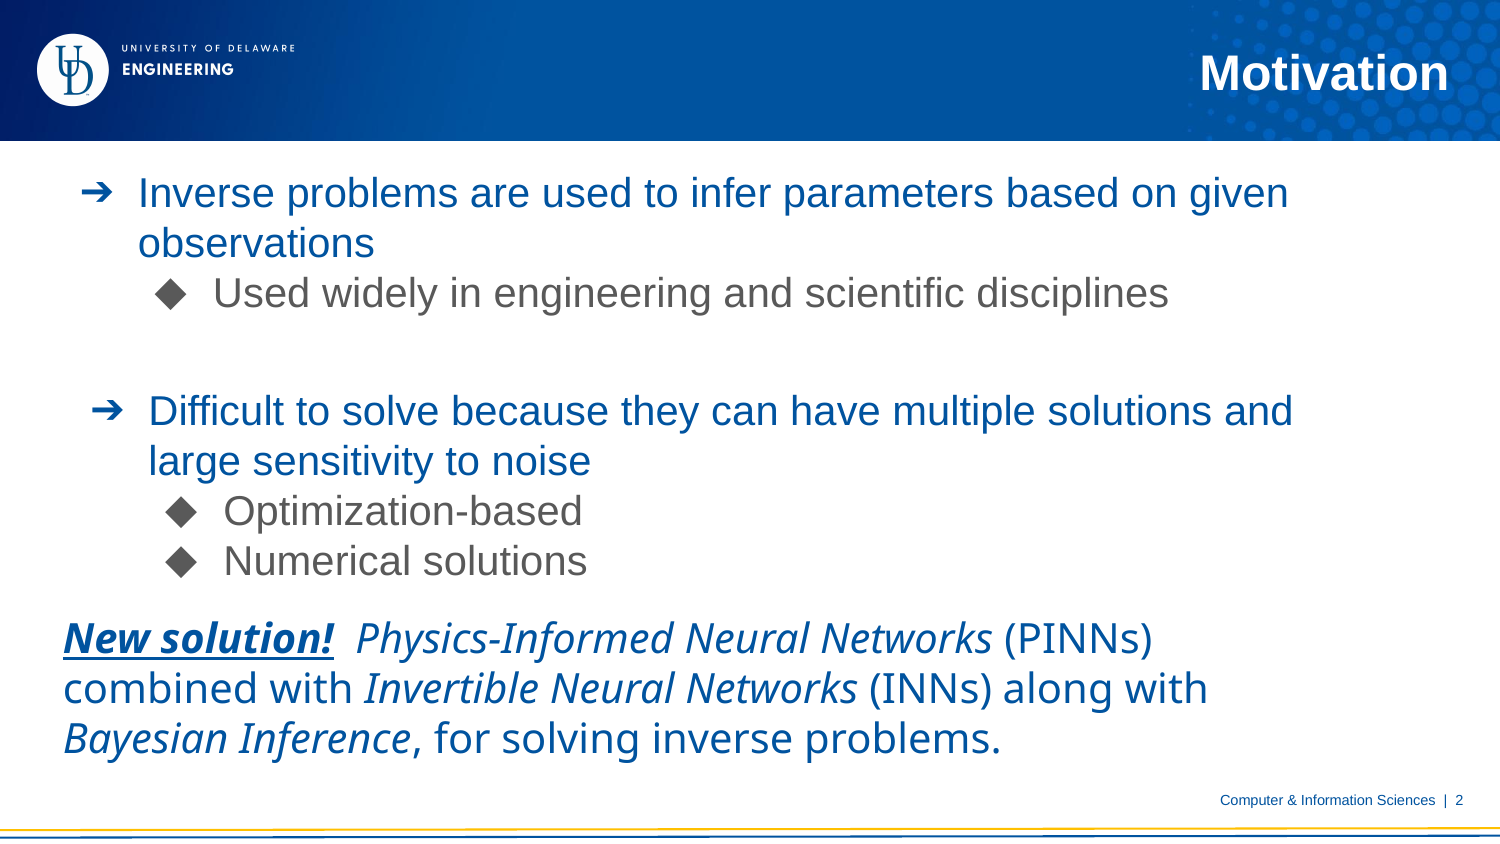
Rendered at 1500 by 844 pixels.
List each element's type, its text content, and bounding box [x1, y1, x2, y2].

text_box Difficult to solve because they can have multiple solutions and large sensitivity to noise Optimization-based Numerical solutions [58, 368, 1314, 597]
text_box New solution! Physics-Informed Neural Networks (PINNs) combined with Invertible Neural Networks (INNs) along with Bayesian Inference, for solving inverse problems. [48, 596, 1275, 769]
picture [0, 0, 1500, 141]
title Motivation [189, 18, 1465, 123]
list Inverse problems are used to infer parameters based on given observations Used widely in engineering and scientific disciplines [48, 158, 1324, 361]
